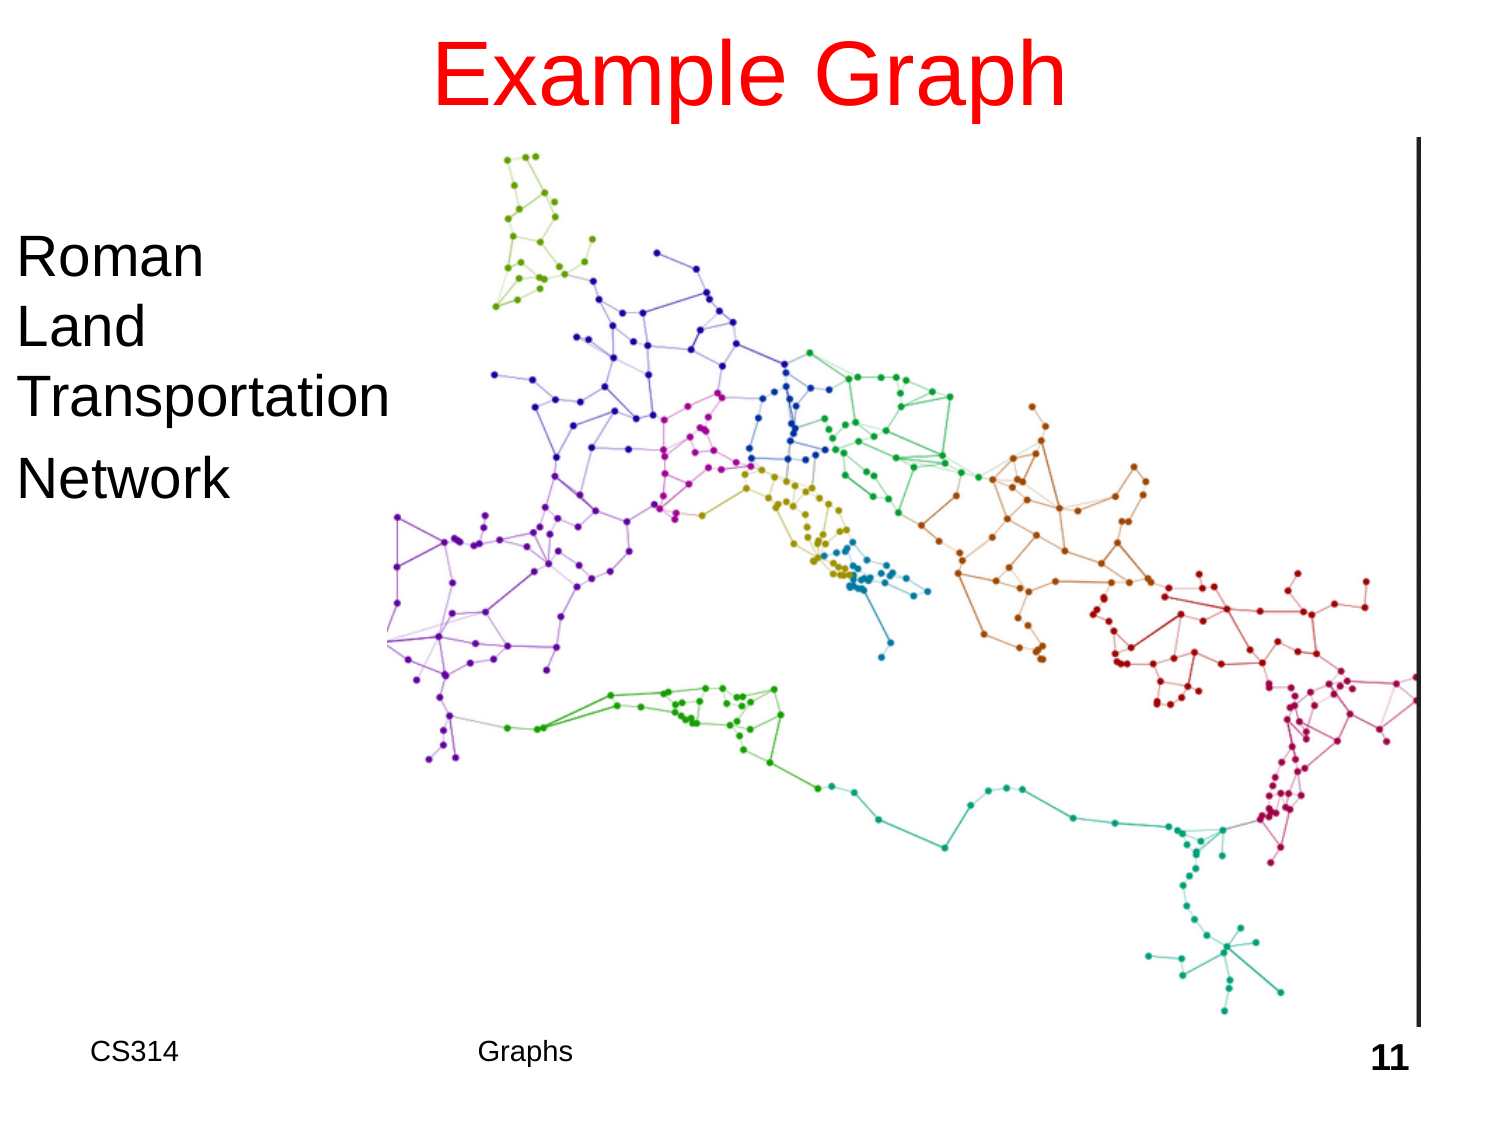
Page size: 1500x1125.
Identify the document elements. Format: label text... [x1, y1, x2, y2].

slide_number CS314 [75, 1025, 450, 1100]
text_box Roman Land Transportation Network [2, 210, 382, 518]
title Example Graph [112, 0, 1388, 163]
slide_number 11 [1112, 1025, 1425, 1100]
footer Graphs [462, 1035, 1038, 1100]
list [387, 137, 1421, 1027]
